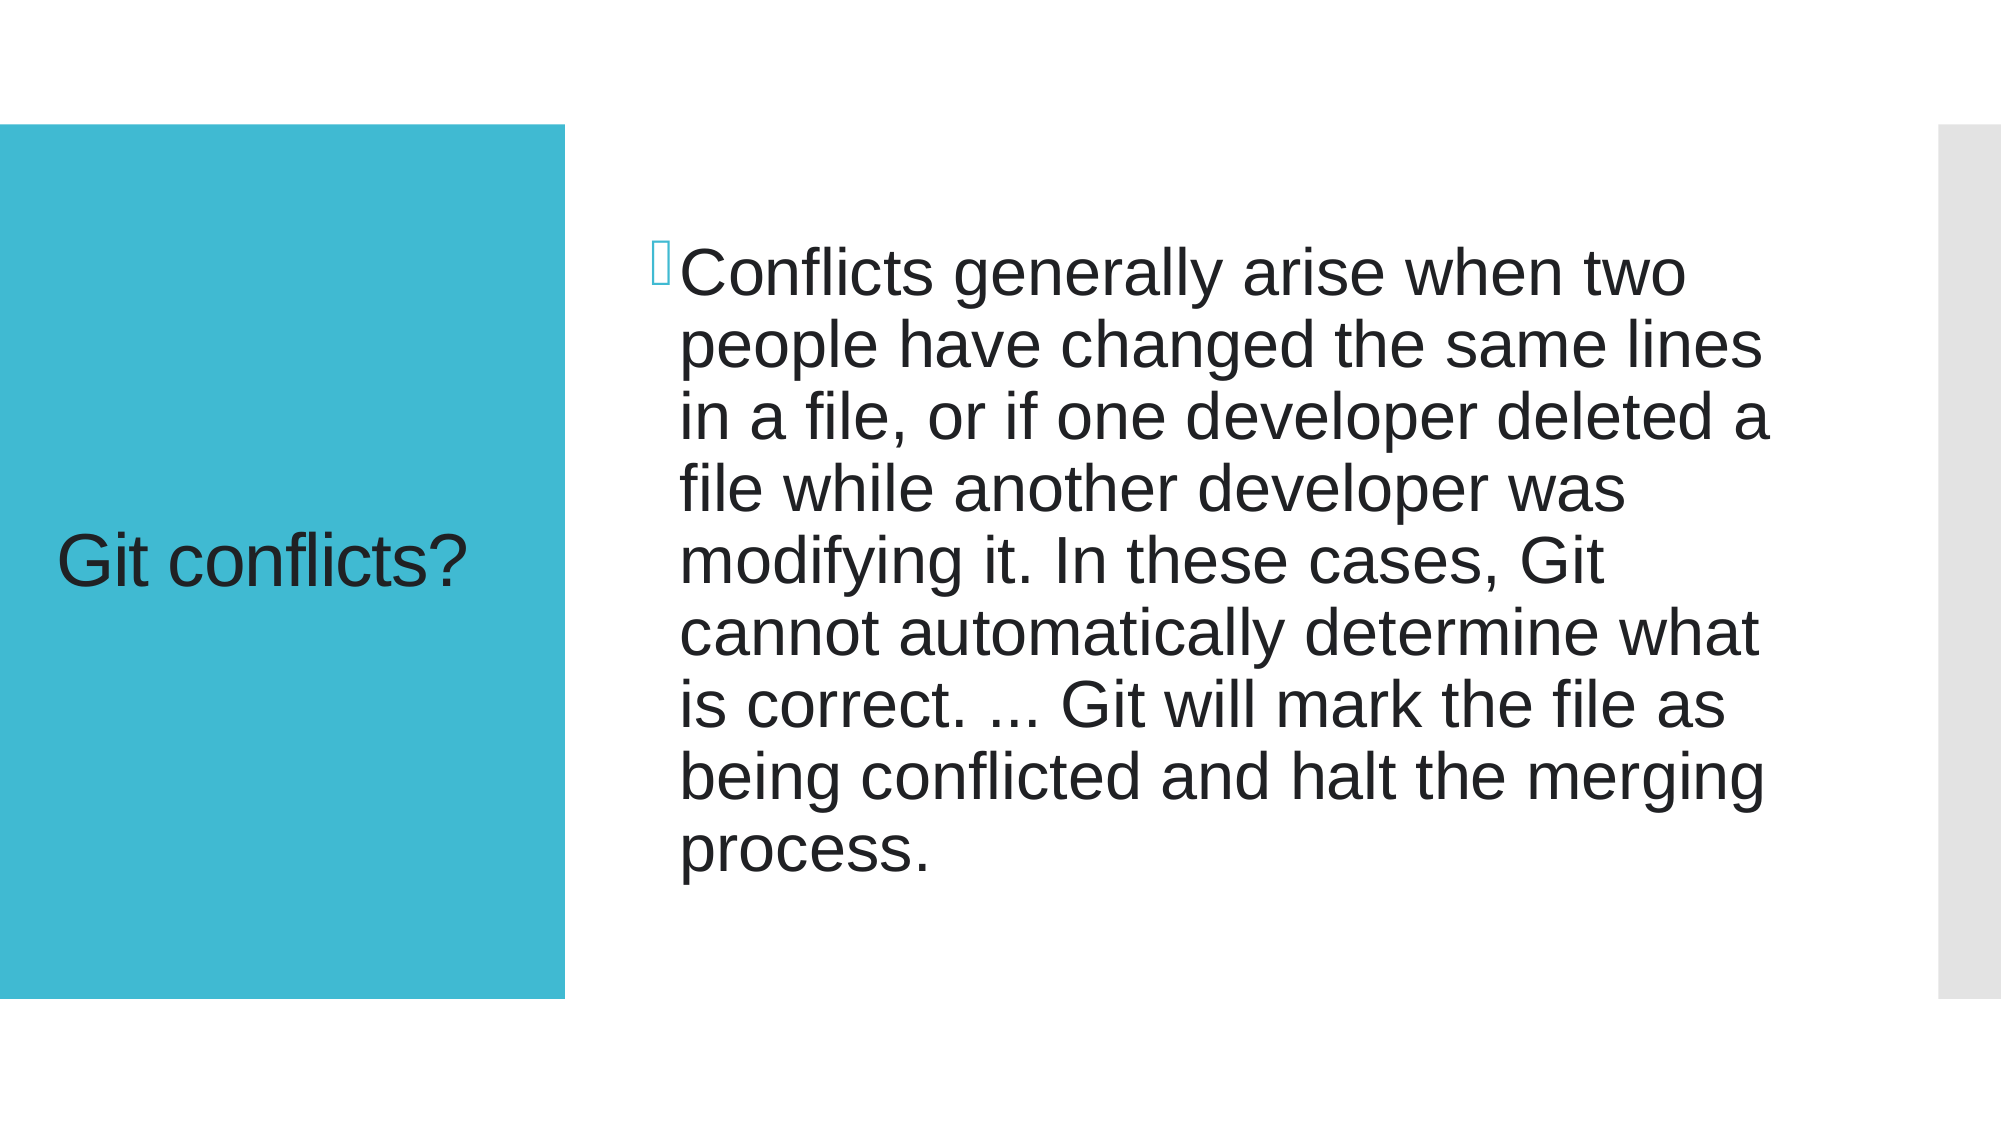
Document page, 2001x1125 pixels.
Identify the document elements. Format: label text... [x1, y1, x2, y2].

title Git conflicts? [41, 184, 525, 940]
list Conflicts generally arise when two people have changed the same lines in a file, or if one developer deleted a file while another developer was modifying it. In these cases, Git cannot automatically determine what is correct. ... Git will mark the file as being conflicted and halt the merging process. [634, 141, 1835, 982]
